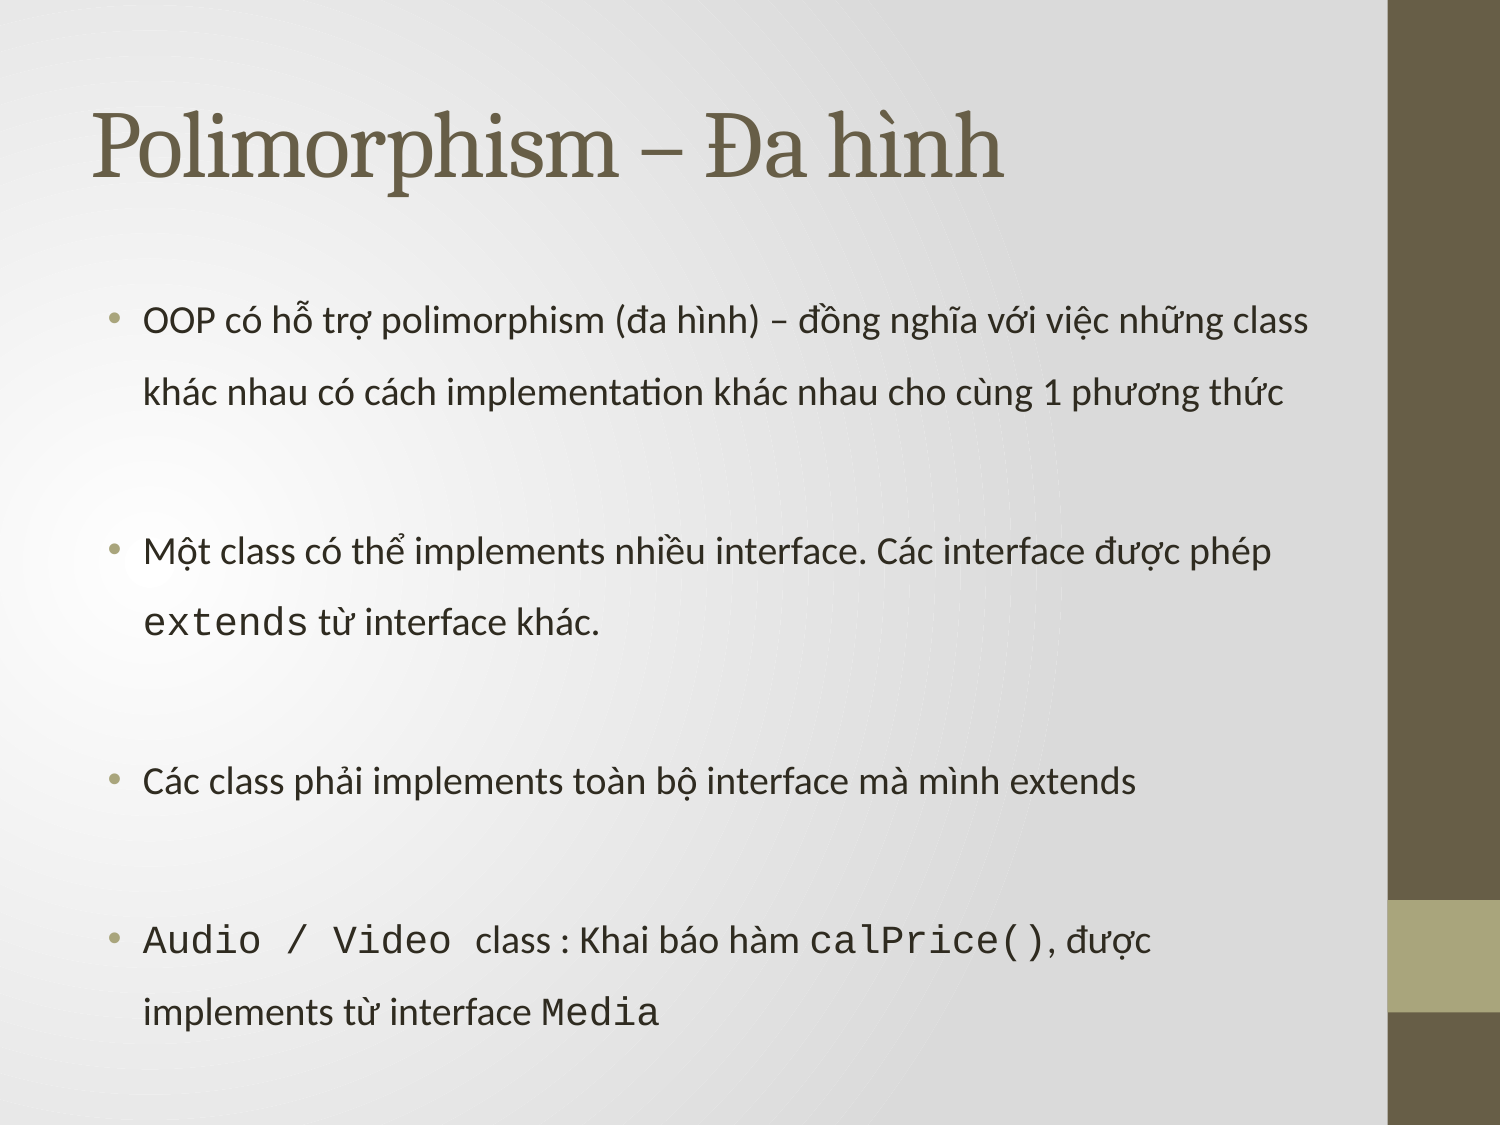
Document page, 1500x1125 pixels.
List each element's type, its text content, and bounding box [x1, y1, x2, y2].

list OOP có hỗ trợ polimorphism (đa hình) – đồng nghĩa với việc những class khác nhau có cách implementation khác nhau cho cùng 1 phương thức Một class có thể implements nhiều interface. Các interface được phép extends từ interface khác. Các class phải implements toàn bộ interface mà mình extends Audio / Video class : Khai báo hàm calPrice(), được implements từ interface Media [75, 262, 1325, 1050]
title Polimorphism – Đa hình [75, 45, 1325, 233]
